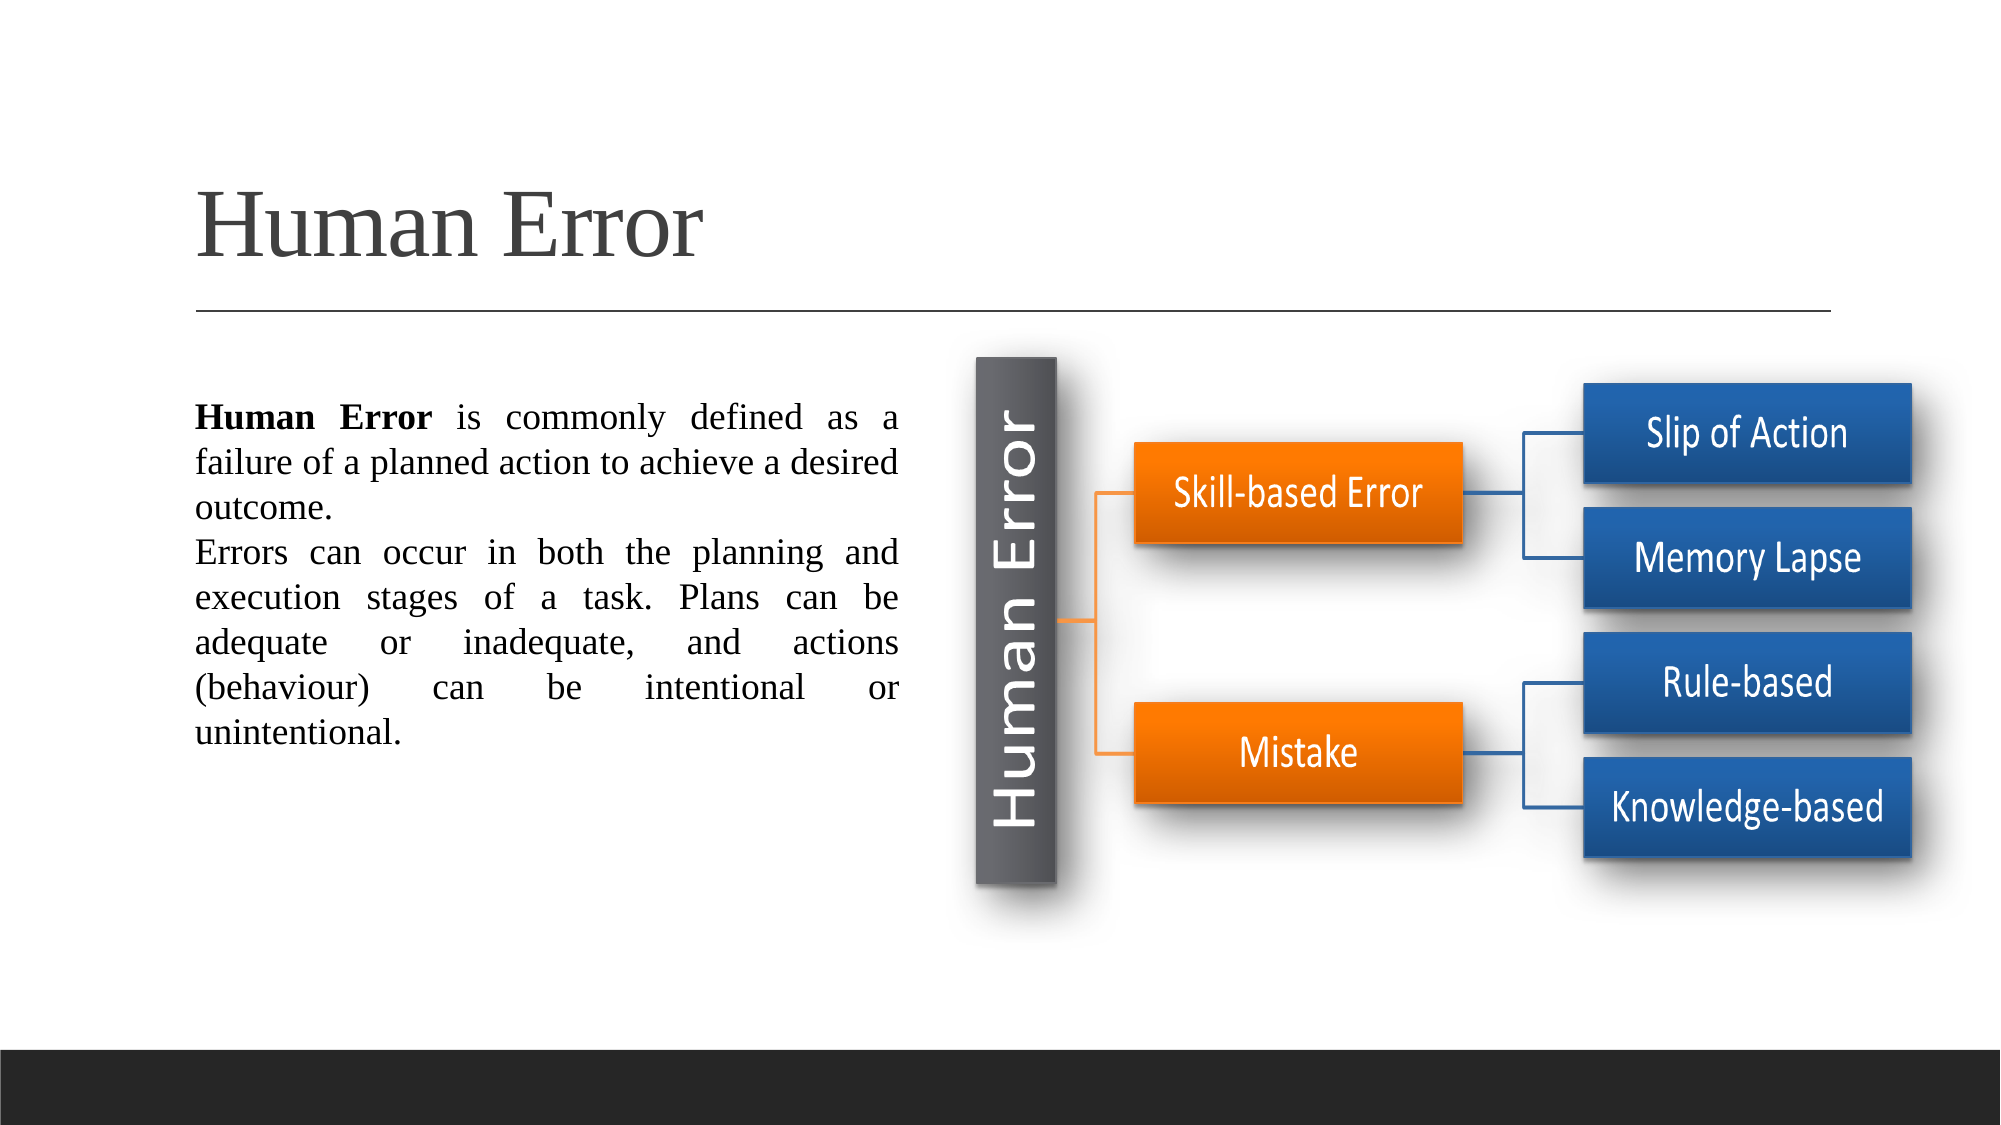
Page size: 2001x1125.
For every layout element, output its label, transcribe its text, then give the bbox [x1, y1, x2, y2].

picture [948, 354, 1918, 897]
title Human Error [180, 47, 1830, 285]
text_box Human Error is commonly defined as a failure of a planned action to achieve a desired outcome. Errors can occur in both the planning and execution stages of a task. Plans can be adequate or inadequate, and actions (behaviour) can be intentional or unintentional. [179, 384, 915, 805]
